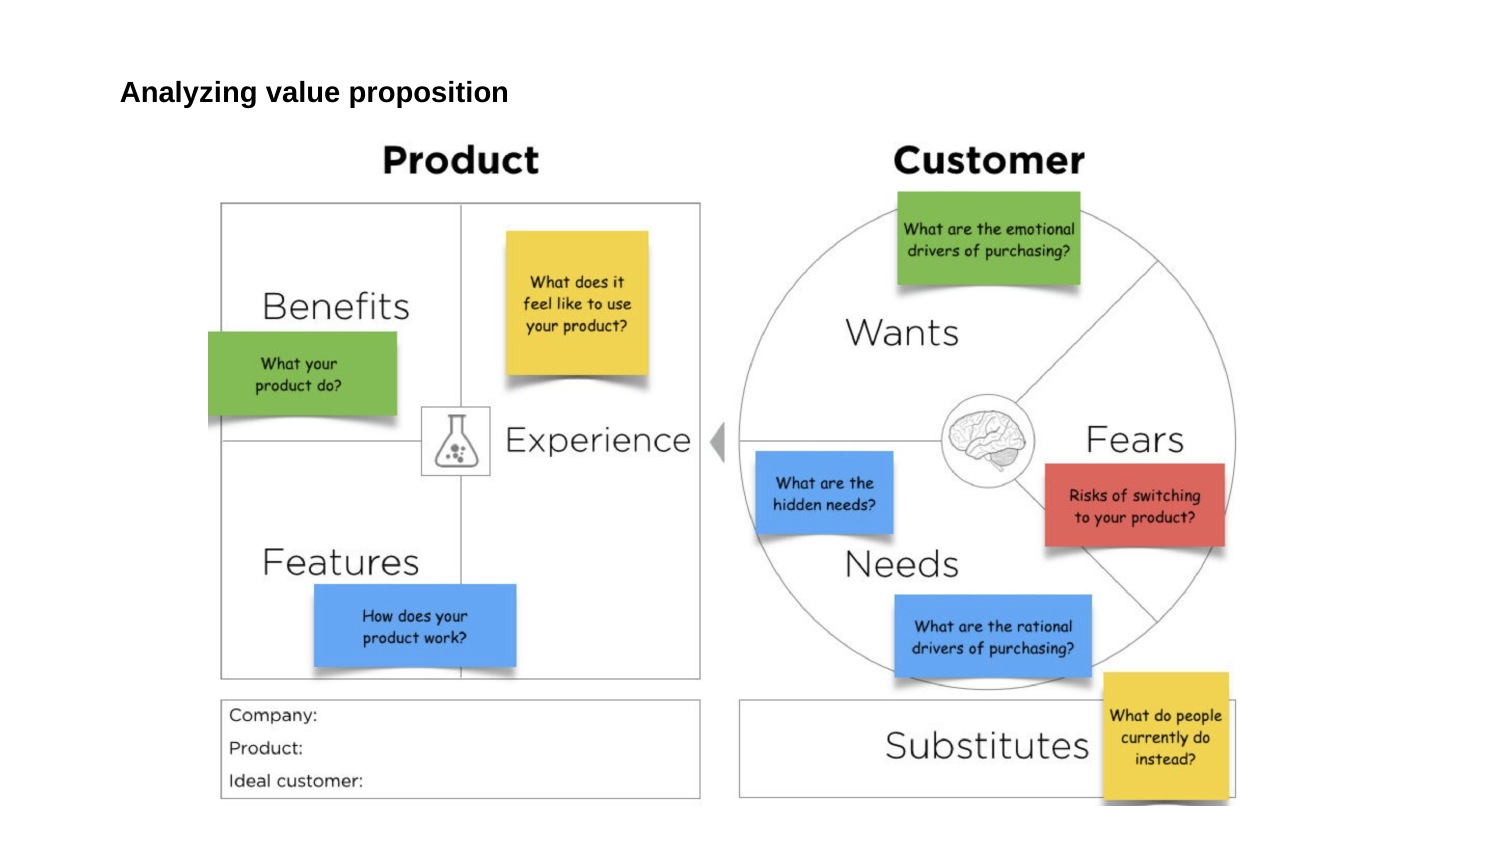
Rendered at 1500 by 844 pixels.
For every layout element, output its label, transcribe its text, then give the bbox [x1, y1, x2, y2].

text_box Analyzing value proposition [105, 65, 1309, 116]
picture [208, 137, 1239, 807]
